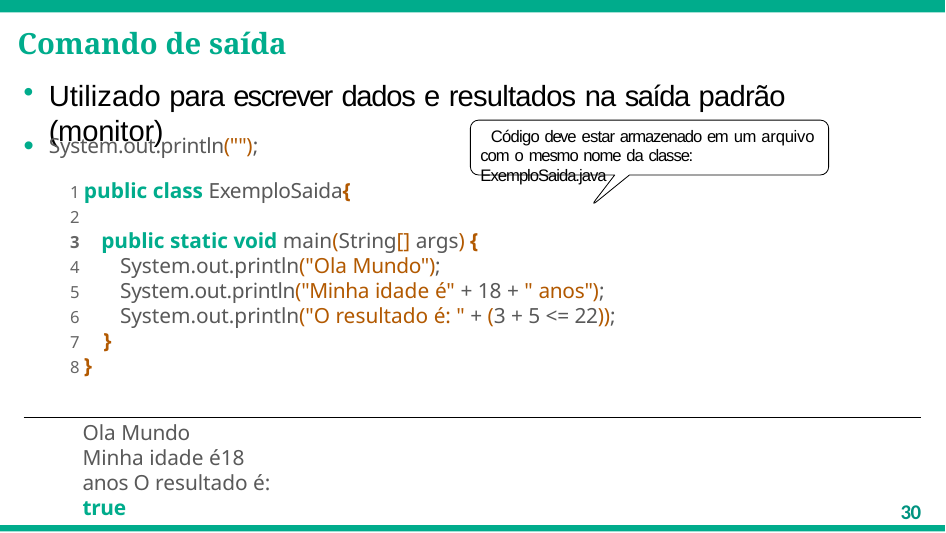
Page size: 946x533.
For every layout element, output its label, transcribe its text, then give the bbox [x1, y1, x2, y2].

text_box Utilizado para escrever dados e resultados na saída padrão (monitor) [21, 74, 894, 148]
slide_number 30 [894, 496, 931, 533]
text_box System.out.println(""); [21, 131, 290, 158]
title Comando de saída [15, 22, 494, 115]
text_box [470, 120, 829, 175]
text_box Código deve estar armazenado em um arquivo com o mesmo nome da classe: ExemploSaida.java [478, 122, 821, 185]
text_box [931, 525, 945, 532]
text_box [0, 525, 894, 532]
text_box 1 public class ExemploSaida{ 2 public static void main(String[] args) { System.out.println("Ola Mundo"); System.out.println("Minha idade é" + 18 + " anos"); System.out.println("O resultado é: " + (3 + 5 <= 22)); 7 } 8 } Ola Mundo Minha idade é18 anos O resultado é: true [68, 170, 683, 520]
